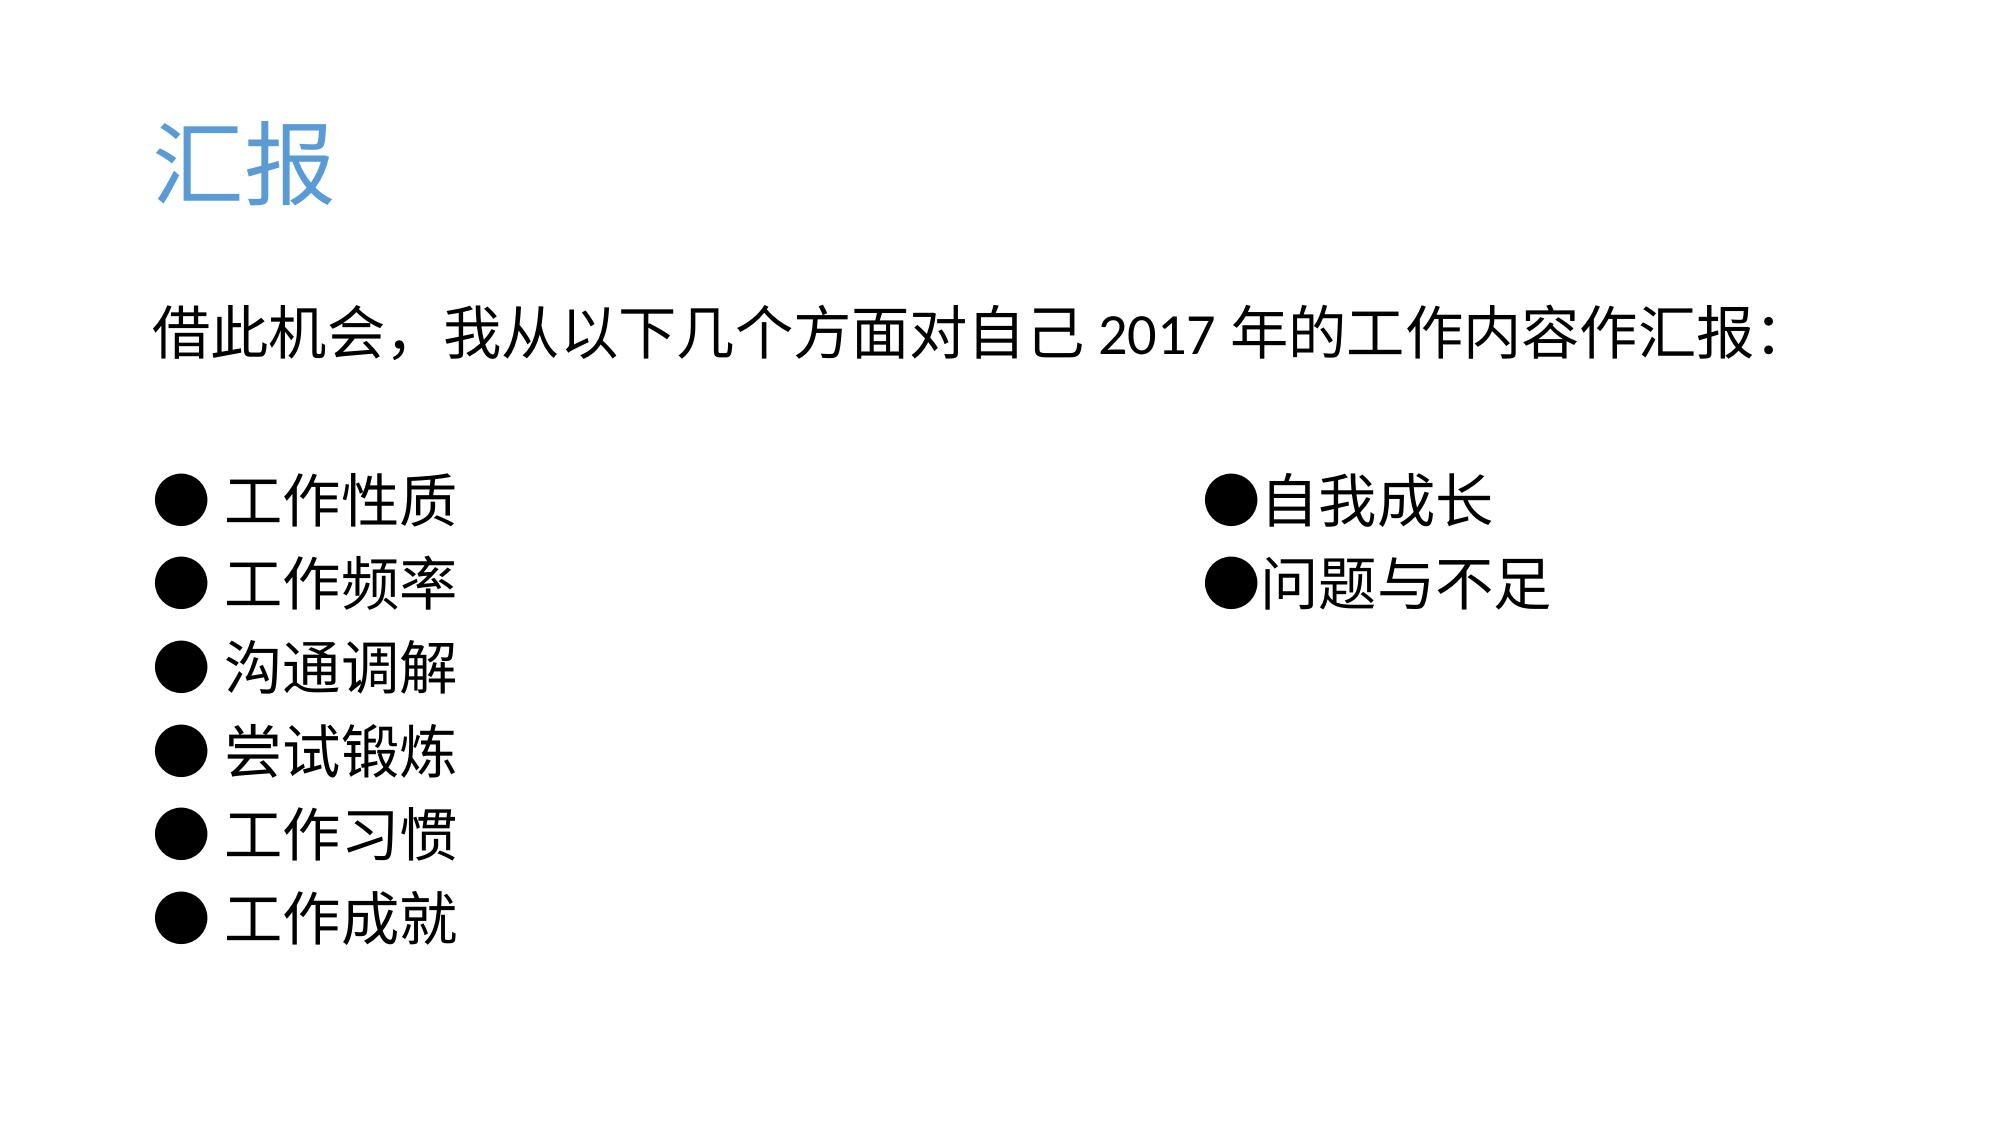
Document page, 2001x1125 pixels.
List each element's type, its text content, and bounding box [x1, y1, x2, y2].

title 汇报 [137, 59, 1863, 278]
list 借此机会，我从以下几个方面对自己2017年的工作内容作汇报： ●工作性质 ●自我成长 ●工作频率 ●问题与不足 ●沟通调解 ●尝试锻炼 ●工作习惯 ●工作成就 [136, 296, 1863, 1012]
